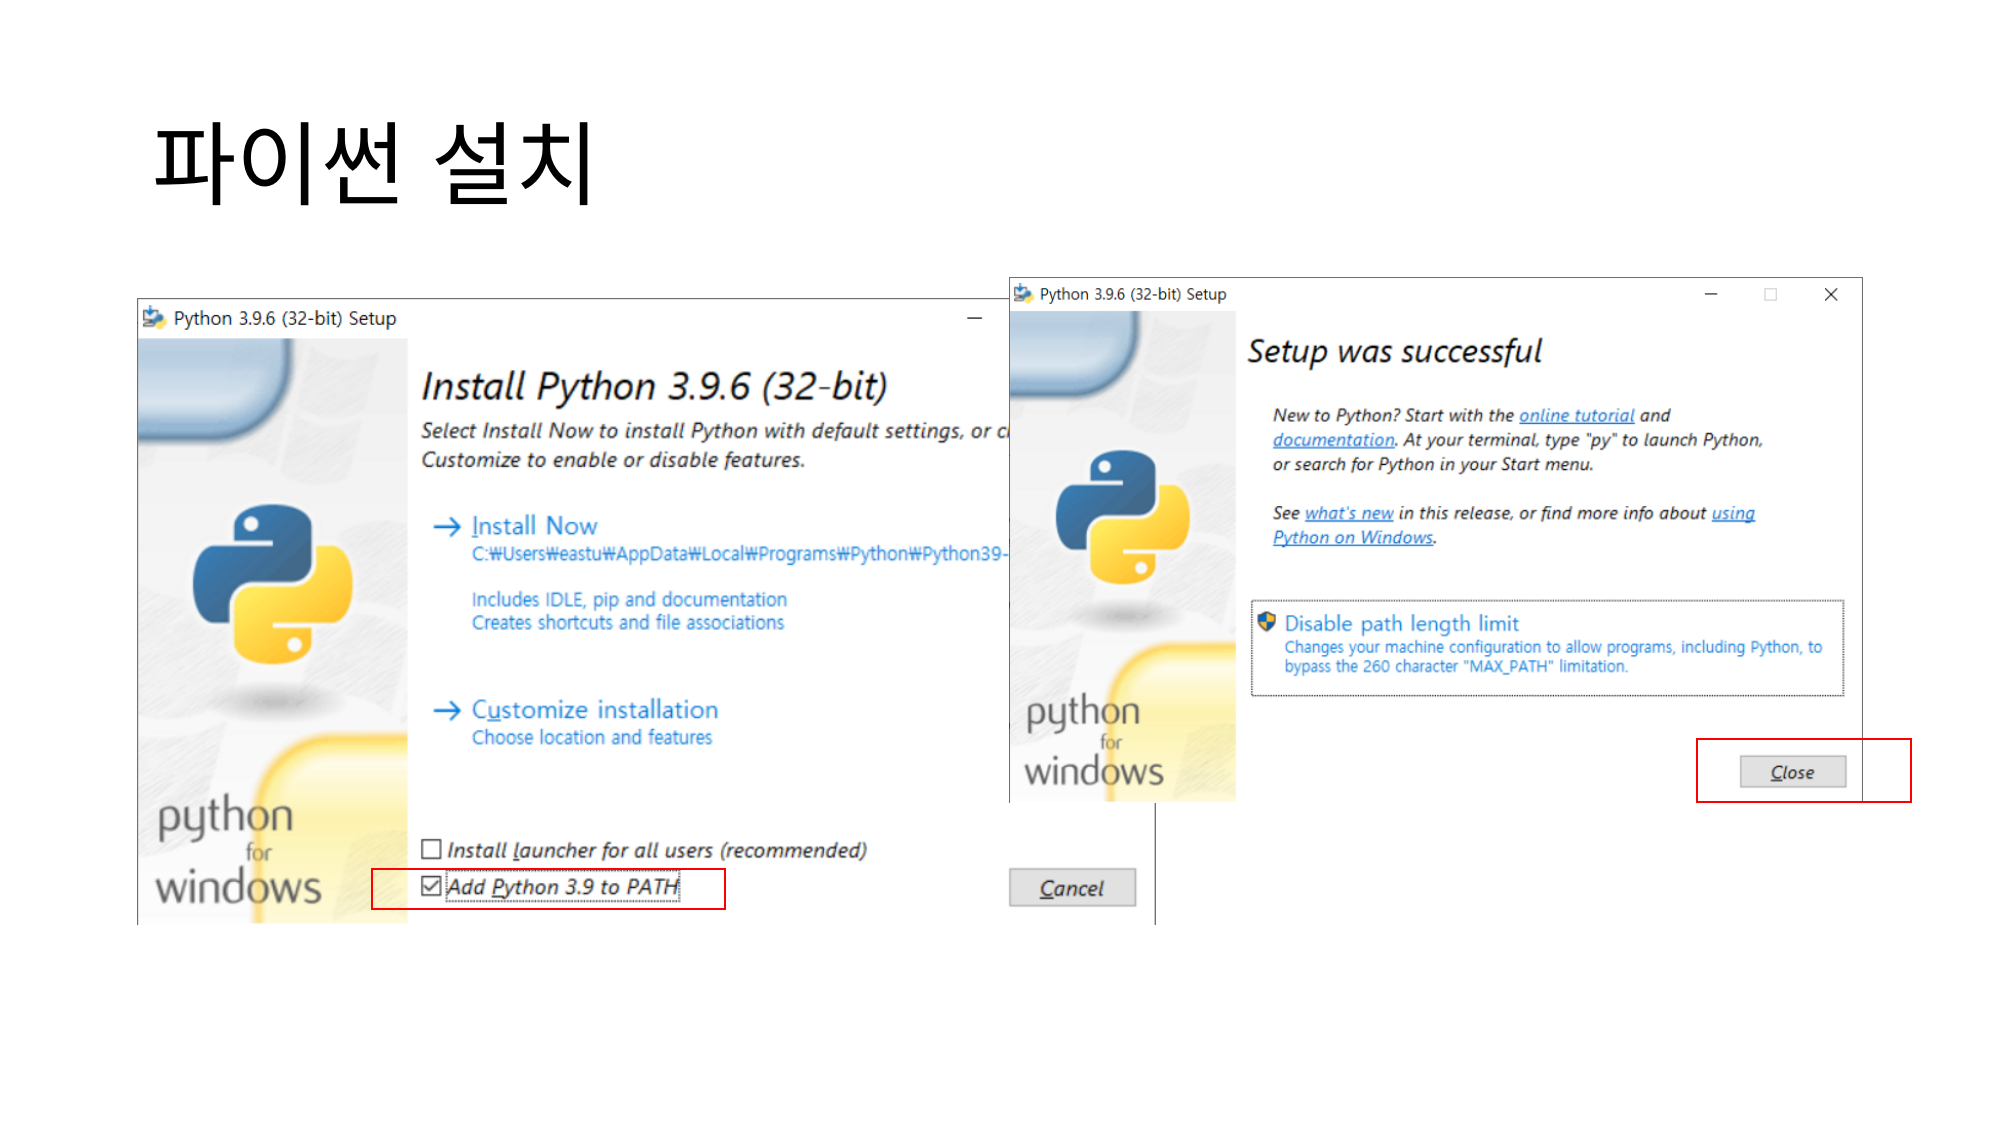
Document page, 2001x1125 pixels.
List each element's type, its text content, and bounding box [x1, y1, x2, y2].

title 파이썬 설치 [137, 59, 1863, 278]
text_box [1863, 738, 1912, 803]
picture [137, 277, 1863, 925]
